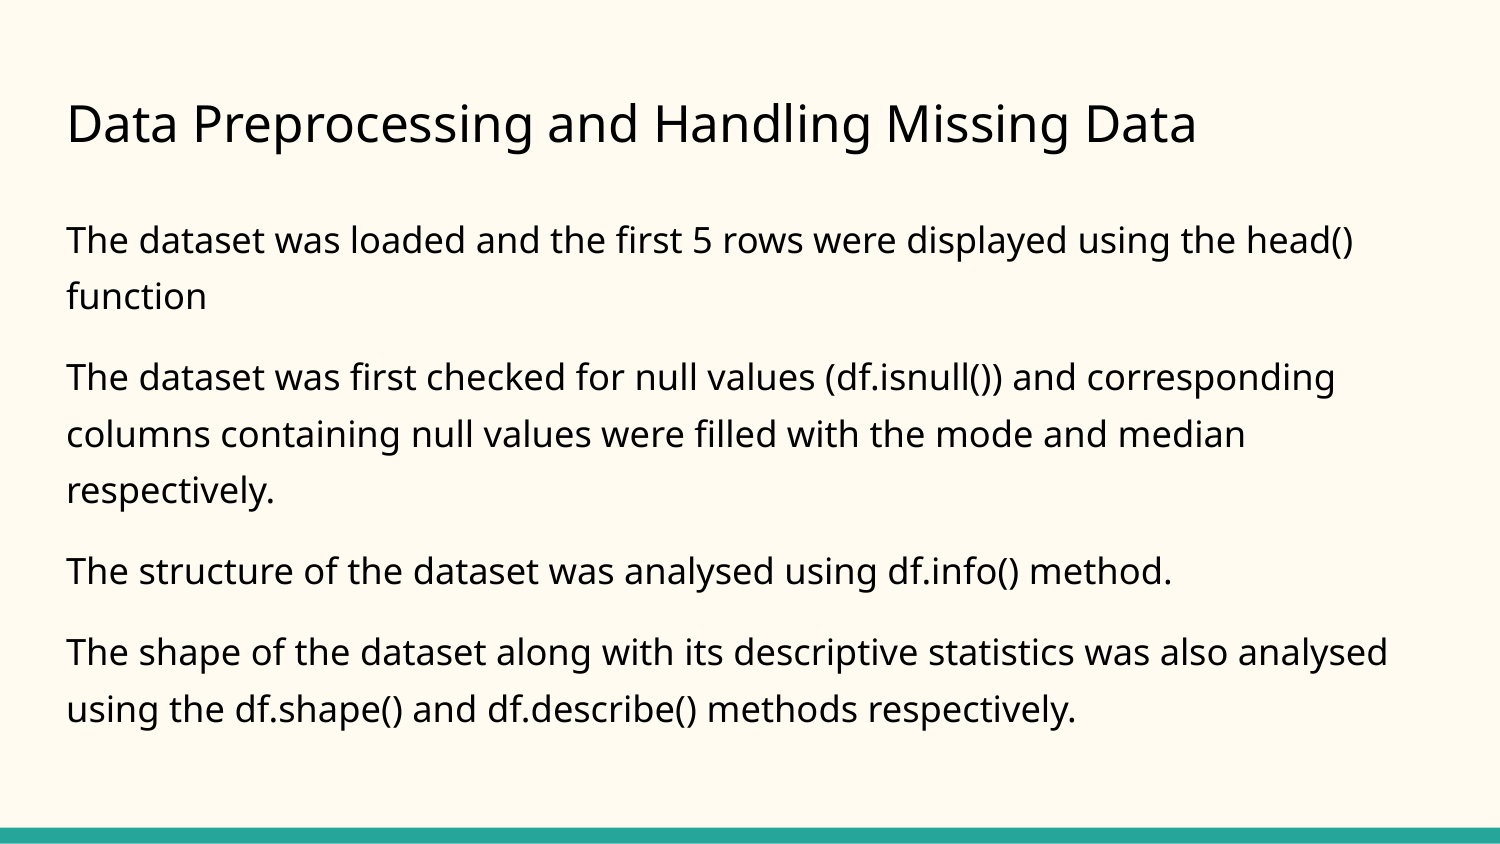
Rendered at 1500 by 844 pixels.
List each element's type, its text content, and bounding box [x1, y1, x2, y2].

title Data Preprocessing and Handling Missing Data [51, 72, 1449, 174]
list The dataset was loaded and the first 5 rows were displayed using the head() function The dataset was first checked for null values (df.isnull()) and corresponding columns containing null values were filled with the mode and median respectively. The structure of the dataset was analysed using df.info() method. The shape of the dataset along with its descriptive statistics was also analysed using the df.shape() and df.describe() methods respectively. [51, 192, 1449, 750]
